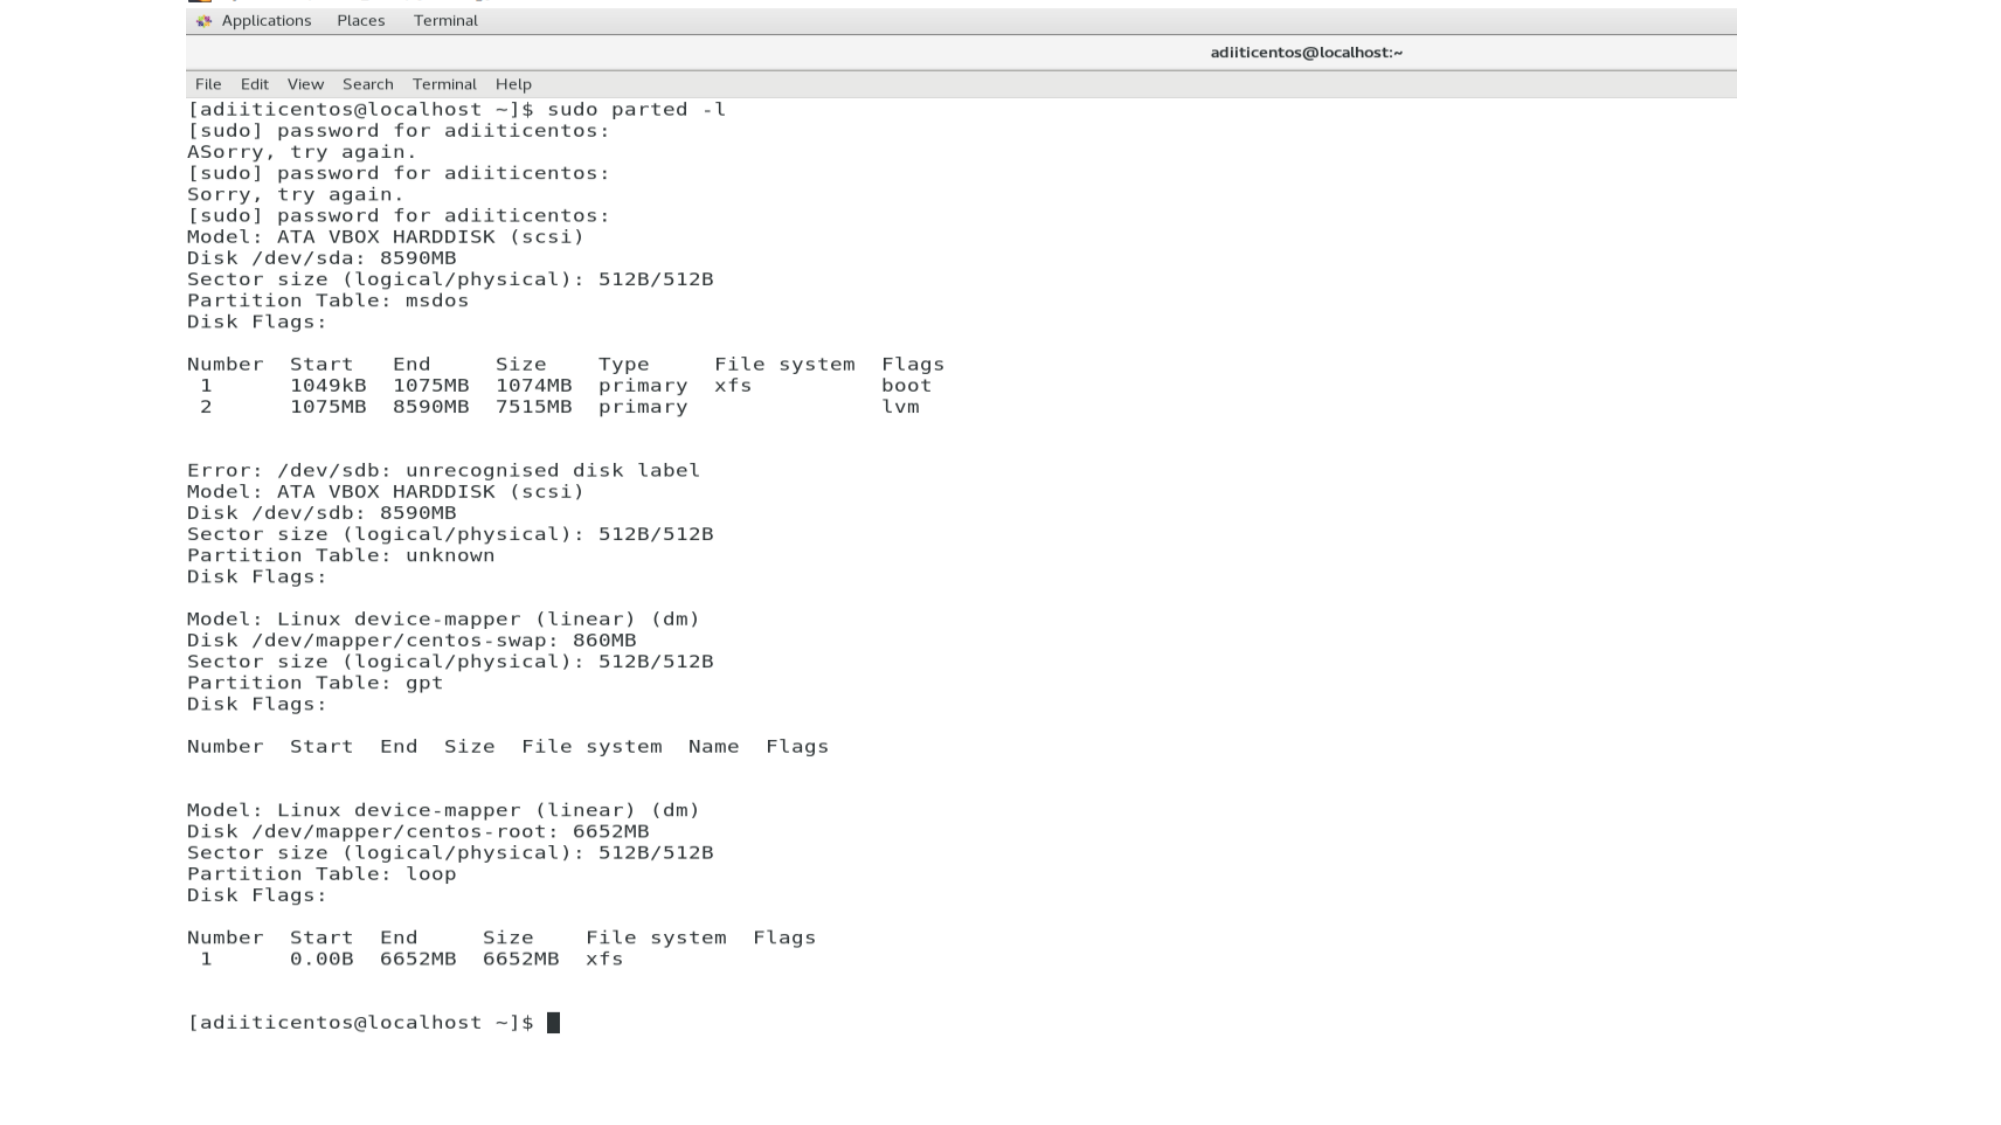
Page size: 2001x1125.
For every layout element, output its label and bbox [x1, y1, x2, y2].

picture [186, 0, 1737, 1073]
